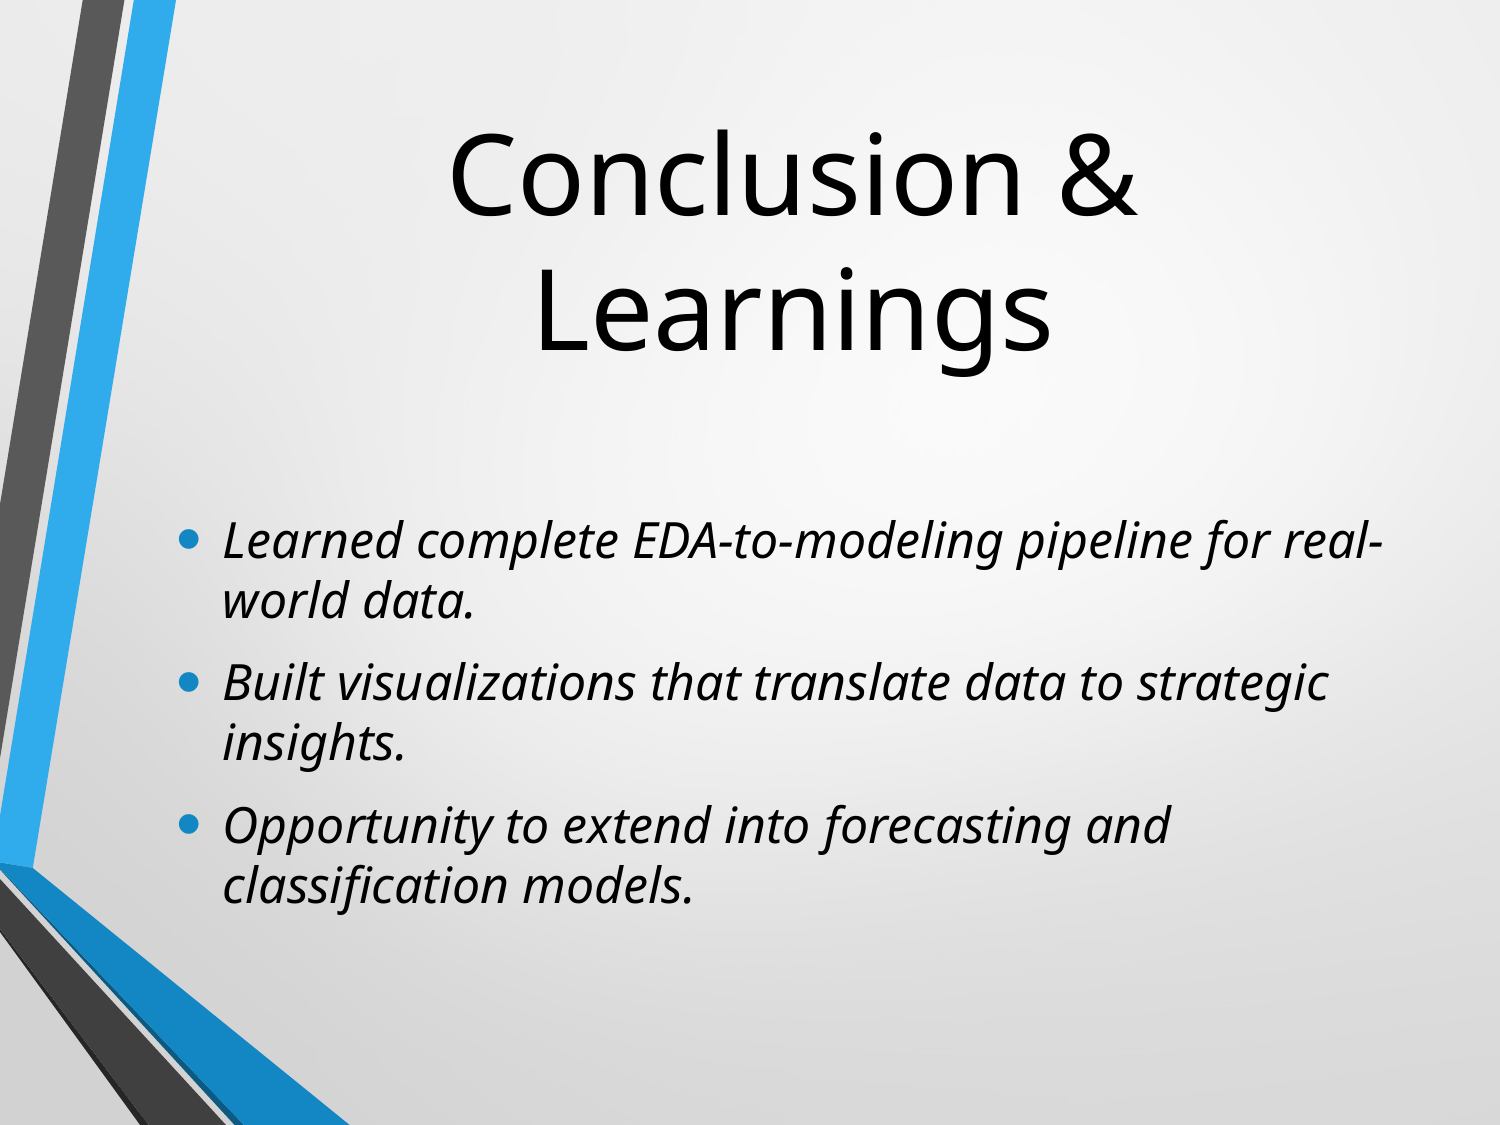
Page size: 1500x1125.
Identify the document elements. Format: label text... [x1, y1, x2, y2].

list Learned complete EDA-to-modeling pipeline for real-world data. Built visualizations that translate data to strategic insights. Opportunity to extend into forecasting and classification models. [161, 437, 1425, 985]
title Conclusion & Learnings [161, 75, 1425, 400]
